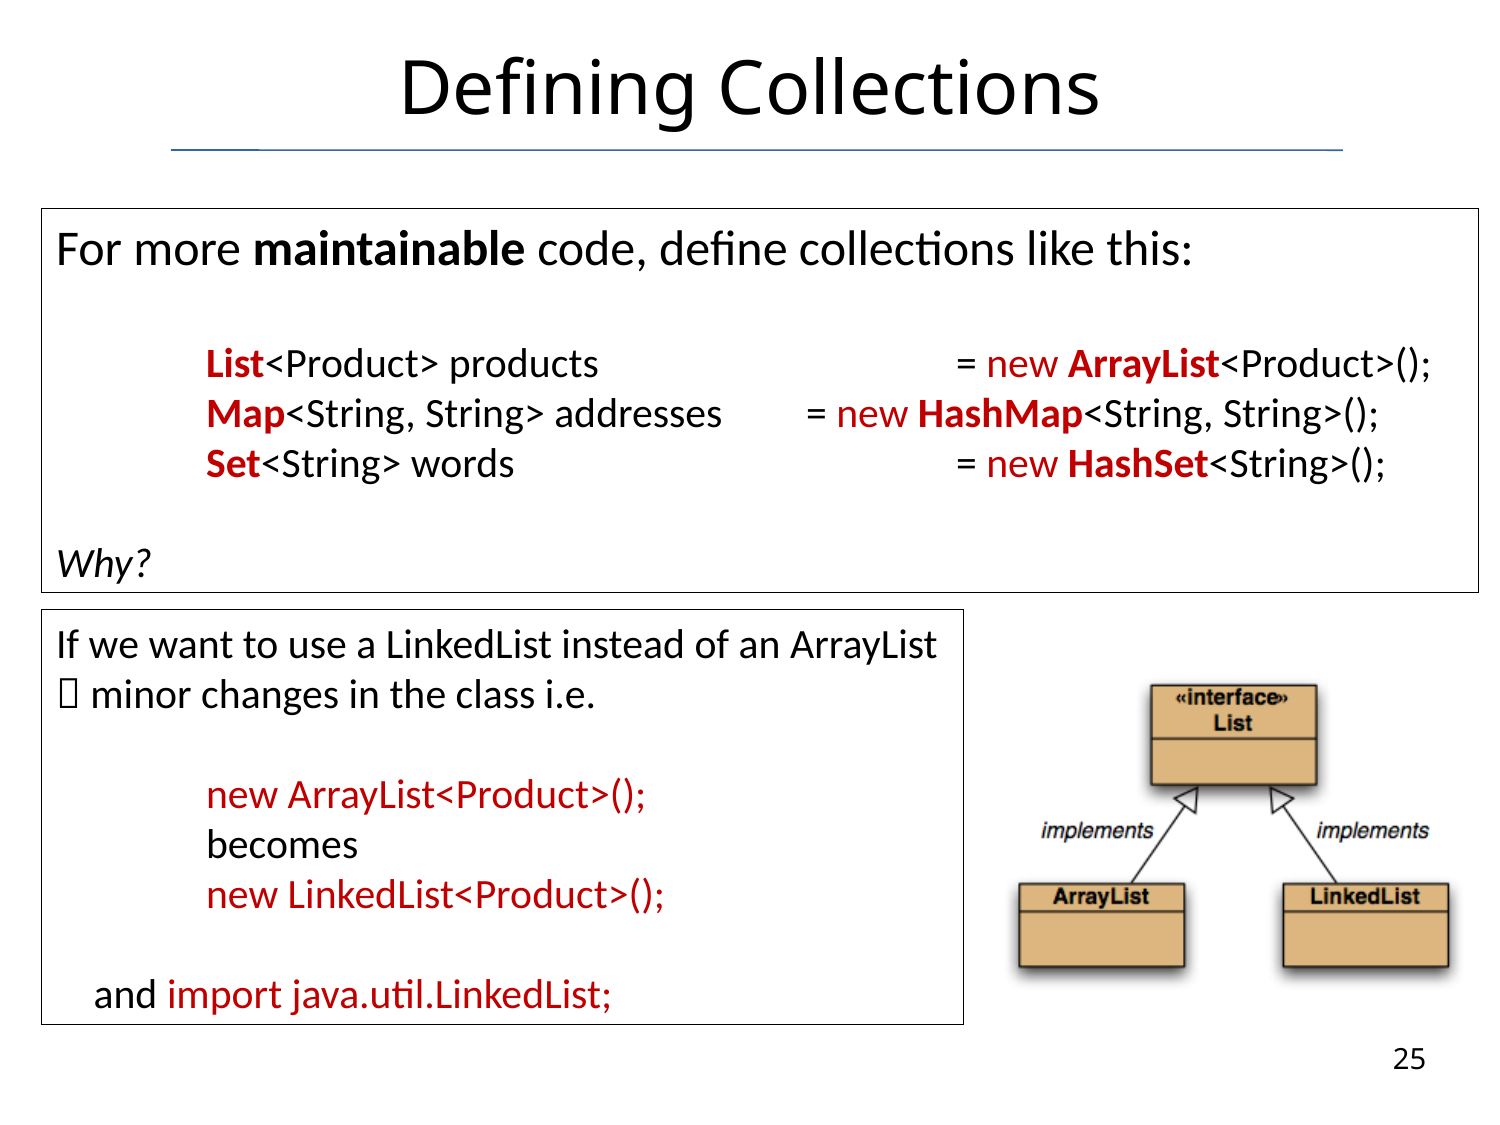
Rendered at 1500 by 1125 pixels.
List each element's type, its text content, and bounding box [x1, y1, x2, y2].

slide_number 25 [1383, 1039, 1436, 1091]
picture [982, 656, 1483, 1010]
text_box If we want to use a LinkedList instead of an ArrayList  minor changes in the class i.e. new ArrayList<Product>(); becomes new LinkedList<Product>(); and import java.util.LinkedList; [41, 609, 964, 1025]
text_box For more maintainable code, define collections like this: List<Product> products = new ArrayList<Product>(); Map<String, String> addresses = new HashMap<String, String>(); Set<String> words = new HashSet<String>(); Why? [41, 208, 1479, 593]
title Defining Collections [74, 0, 1426, 179]
